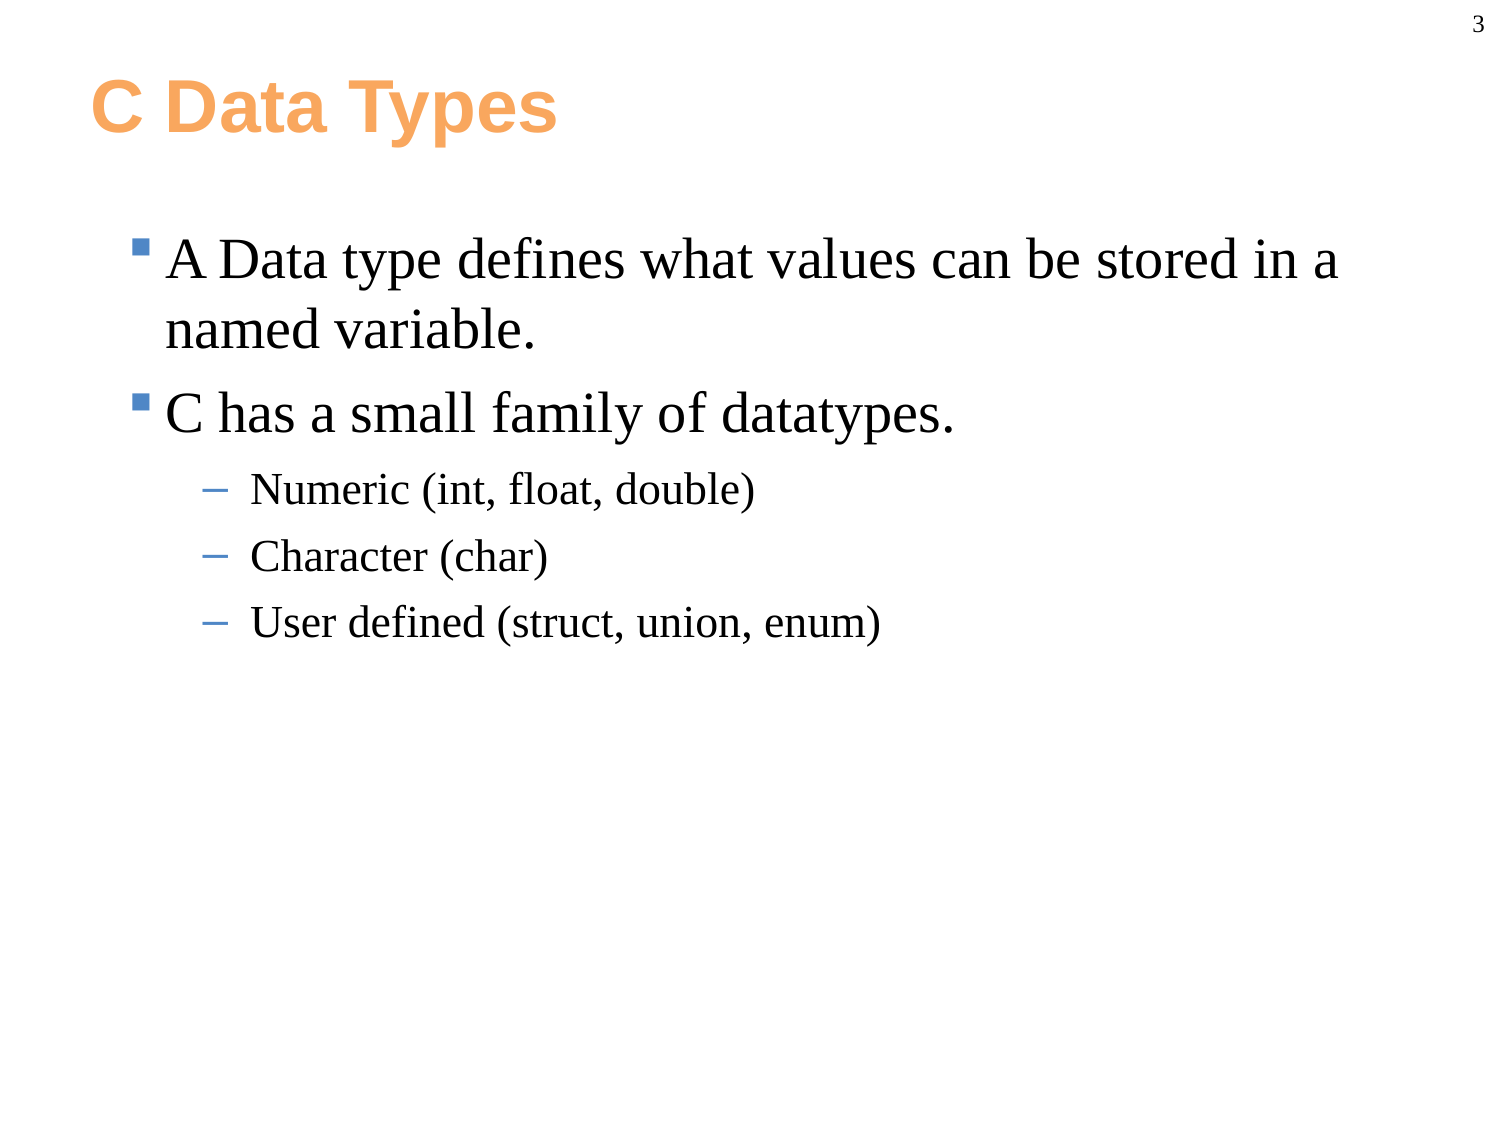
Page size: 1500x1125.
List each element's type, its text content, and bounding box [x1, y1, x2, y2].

list A Data type defines what values can be stored in a named variable. C has a small family of datatypes. Numeric (int, float, double) Character (char) User defined (struct, union, enum) [112, 212, 1426, 956]
title C Data Types [74, 12, 1426, 201]
slide_number 3 [1149, 0, 1500, 79]
